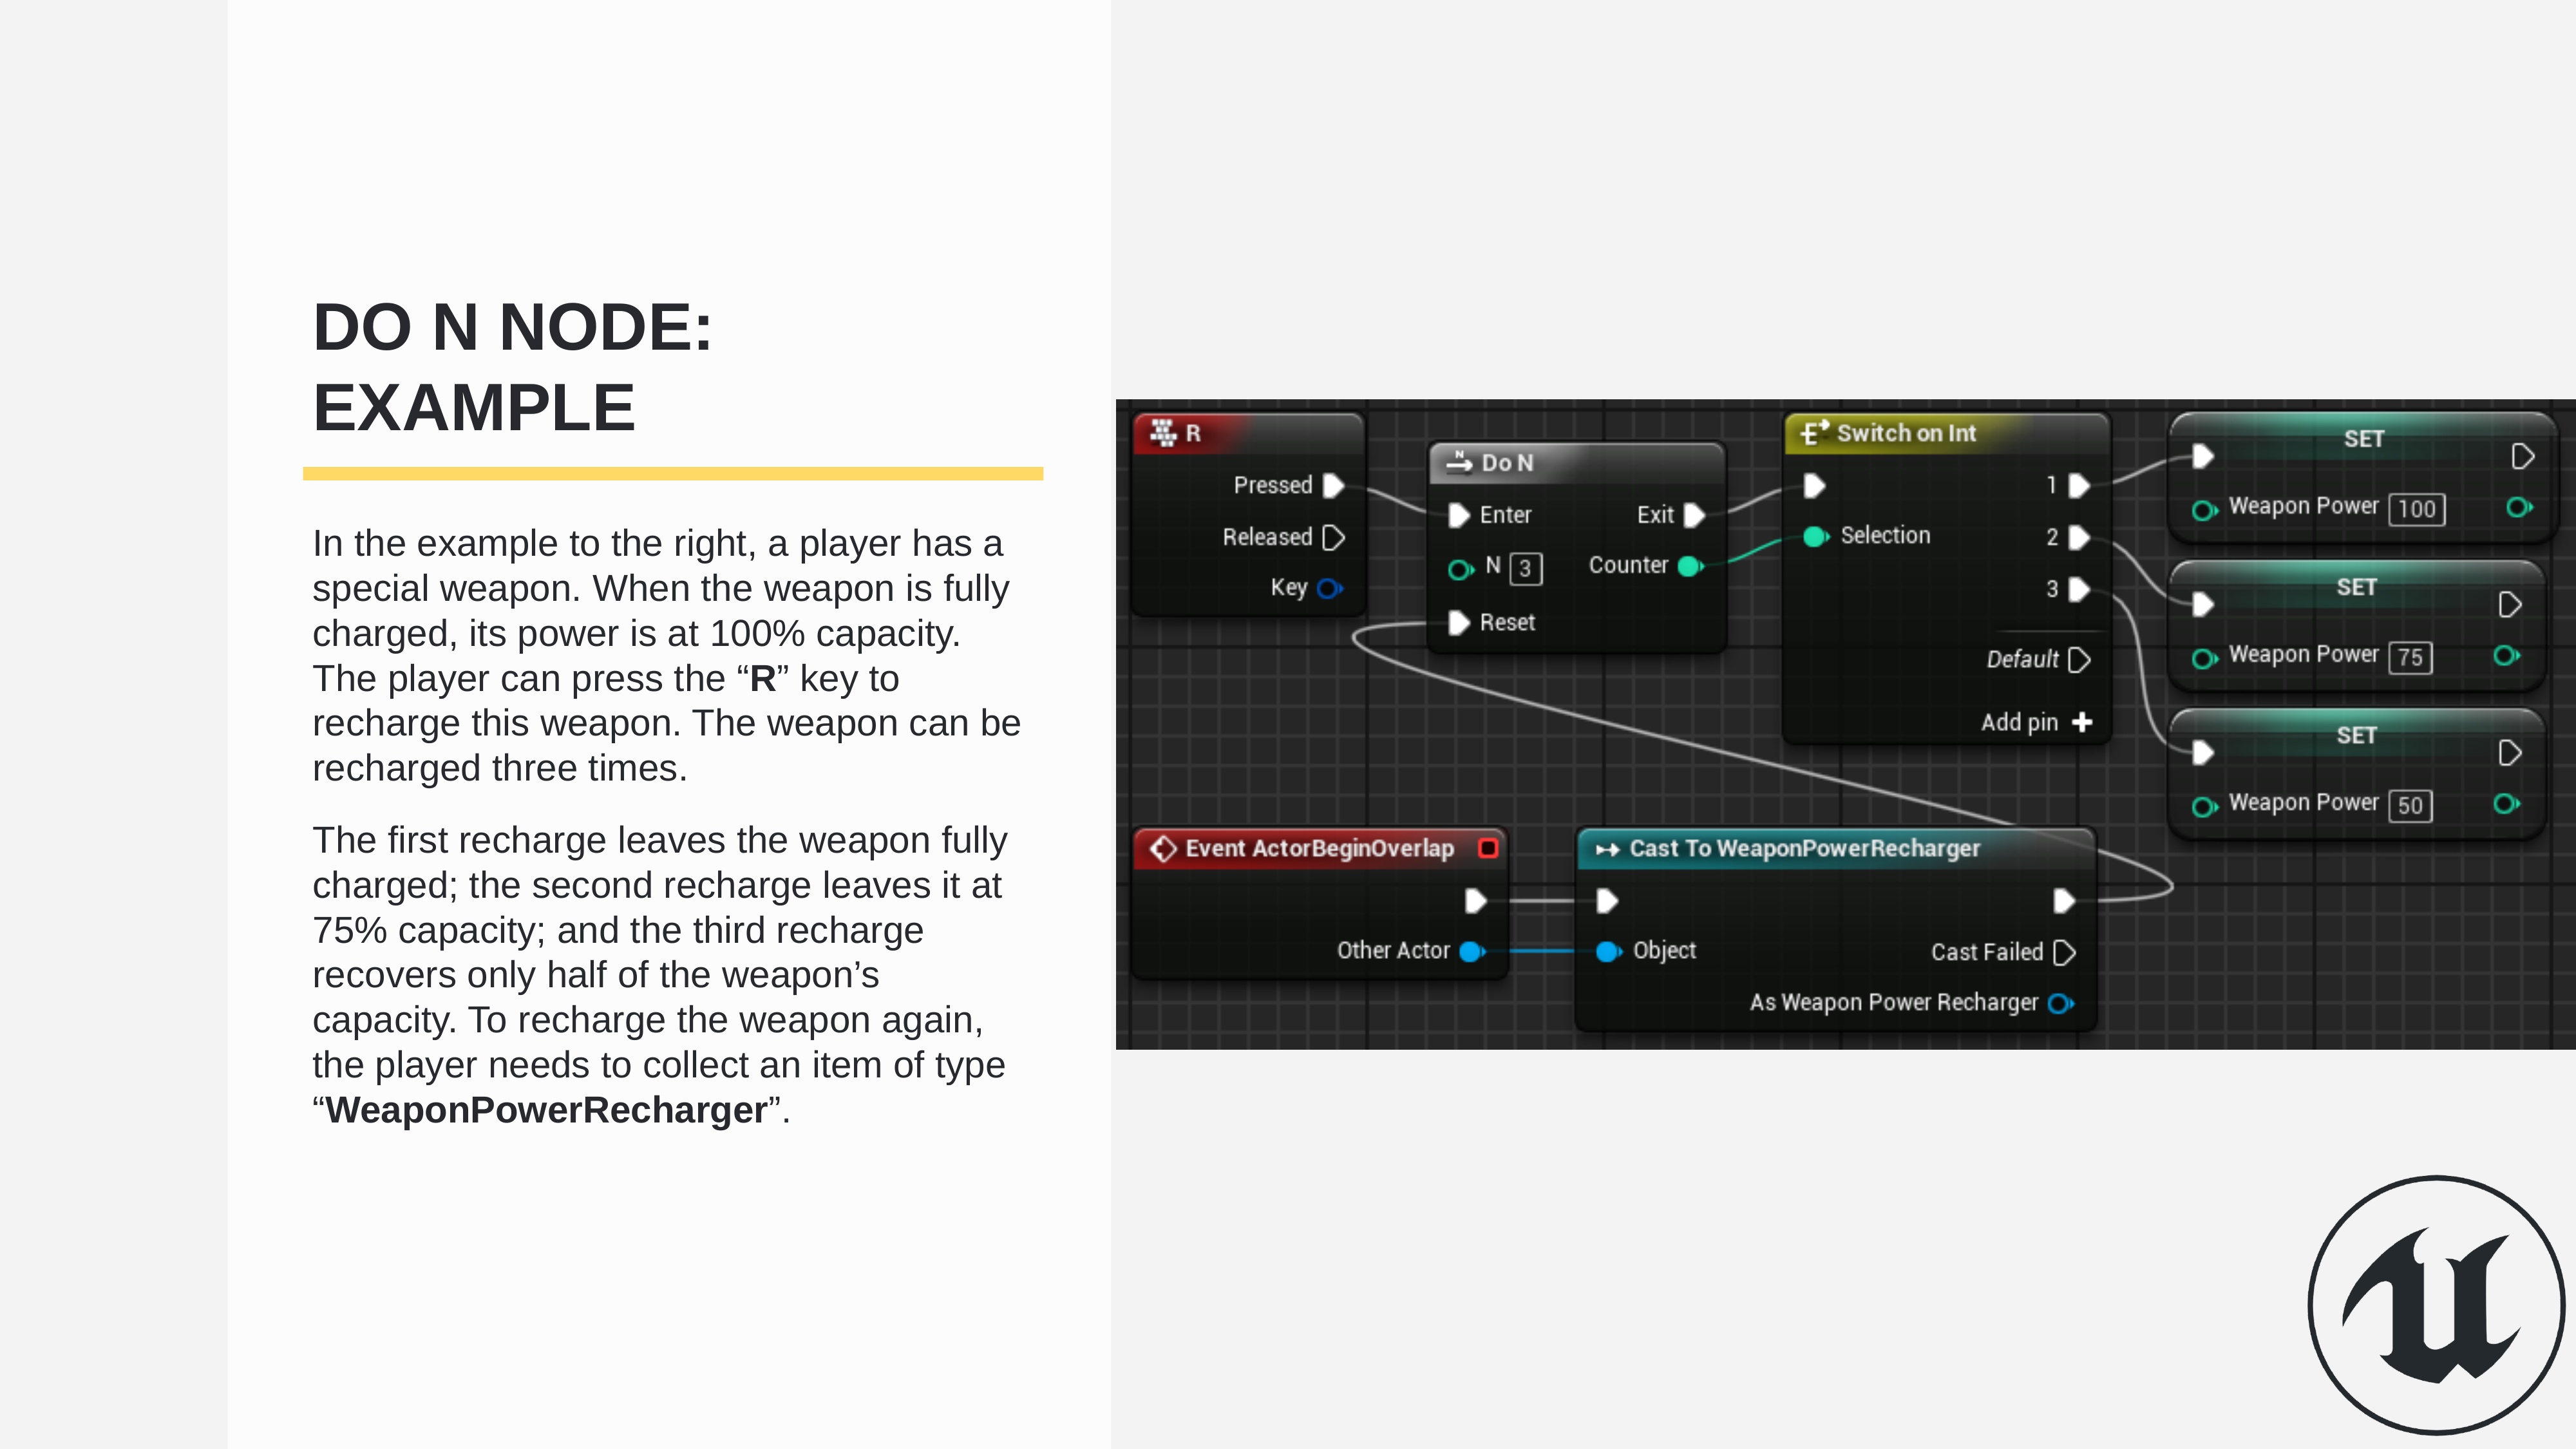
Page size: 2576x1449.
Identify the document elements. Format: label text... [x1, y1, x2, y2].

picture [1116, 399, 2576, 1050]
list Do n node: example [303, 230, 1044, 449]
list In the example to the right, a player has a special weapon. When the weapon is fully charged, its power is at 100% capacity. The player can press the “R” key to recharge this weapon. The weapon can be recharged three times. The first recharge leaves the weapon fully charged; the second recharge leaves it at 75% capacity; and the third recharge recovers only half of the weapon’s capacity. To recharge the weapon again, the player needs to collect an item of type “WeaponPowerRecharger”. [303, 513, 1044, 1449]
picture [2298, 1165, 2576, 1449]
